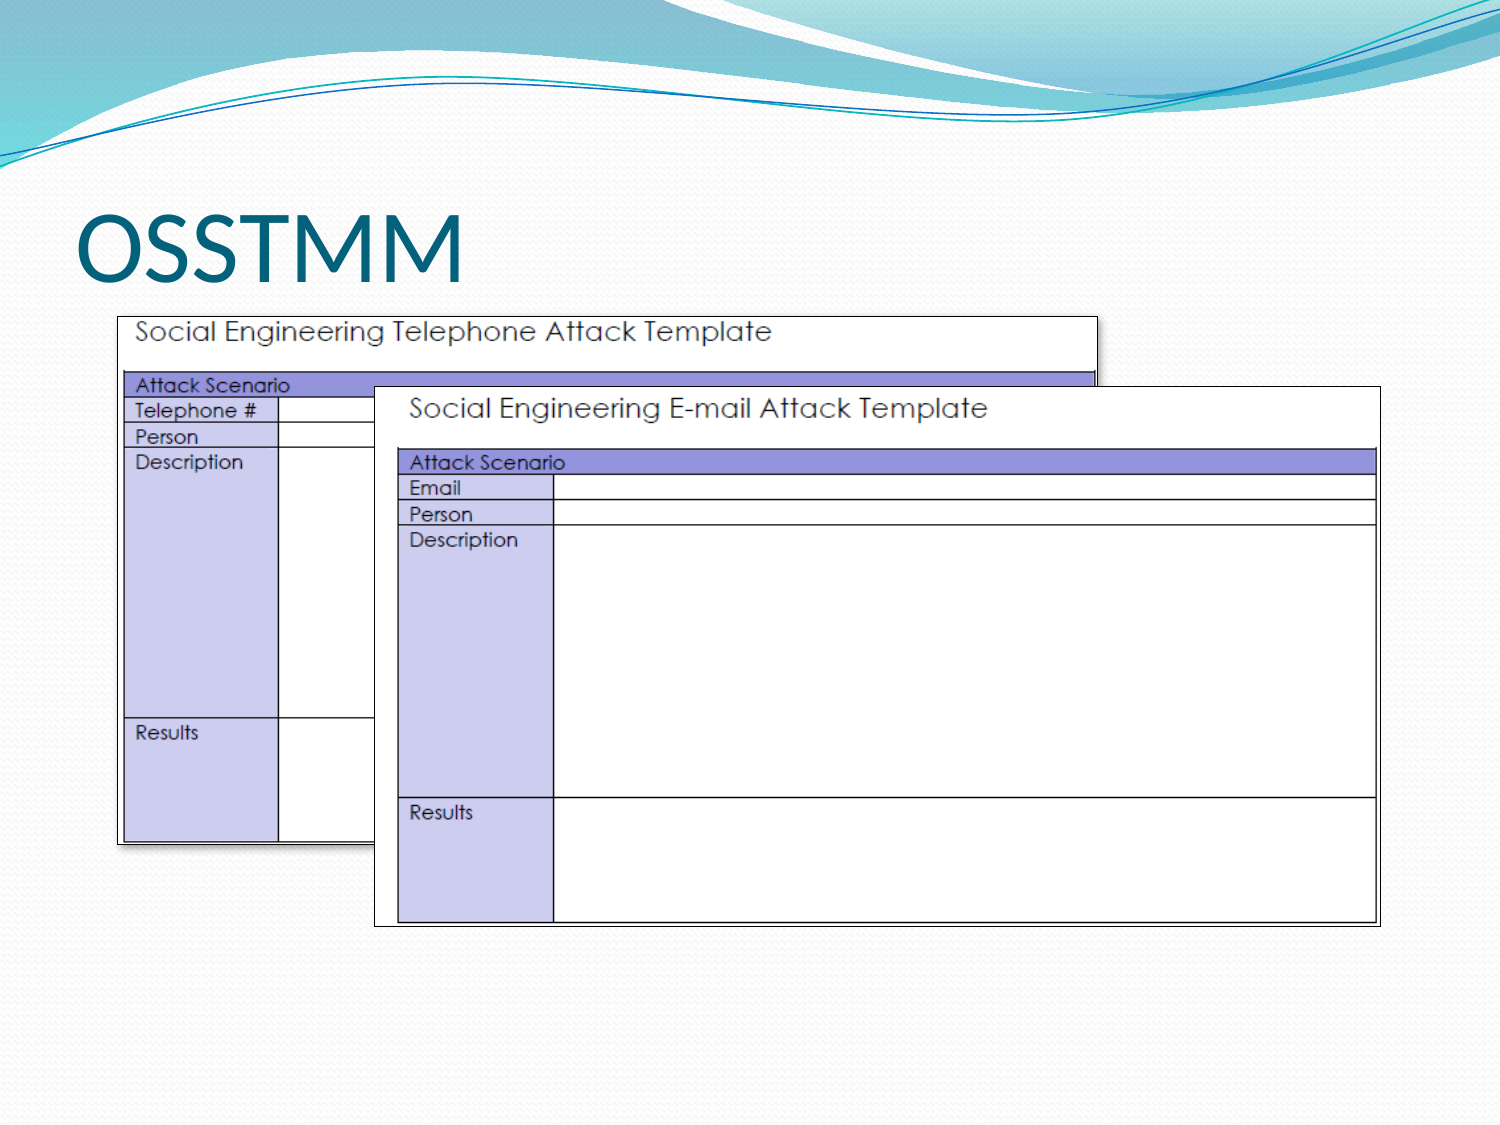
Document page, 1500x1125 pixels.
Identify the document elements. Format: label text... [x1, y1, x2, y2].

list [75, 317, 1425, 1038]
title OSSTMM [75, 115, 1425, 303]
picture [116, 316, 1381, 926]
